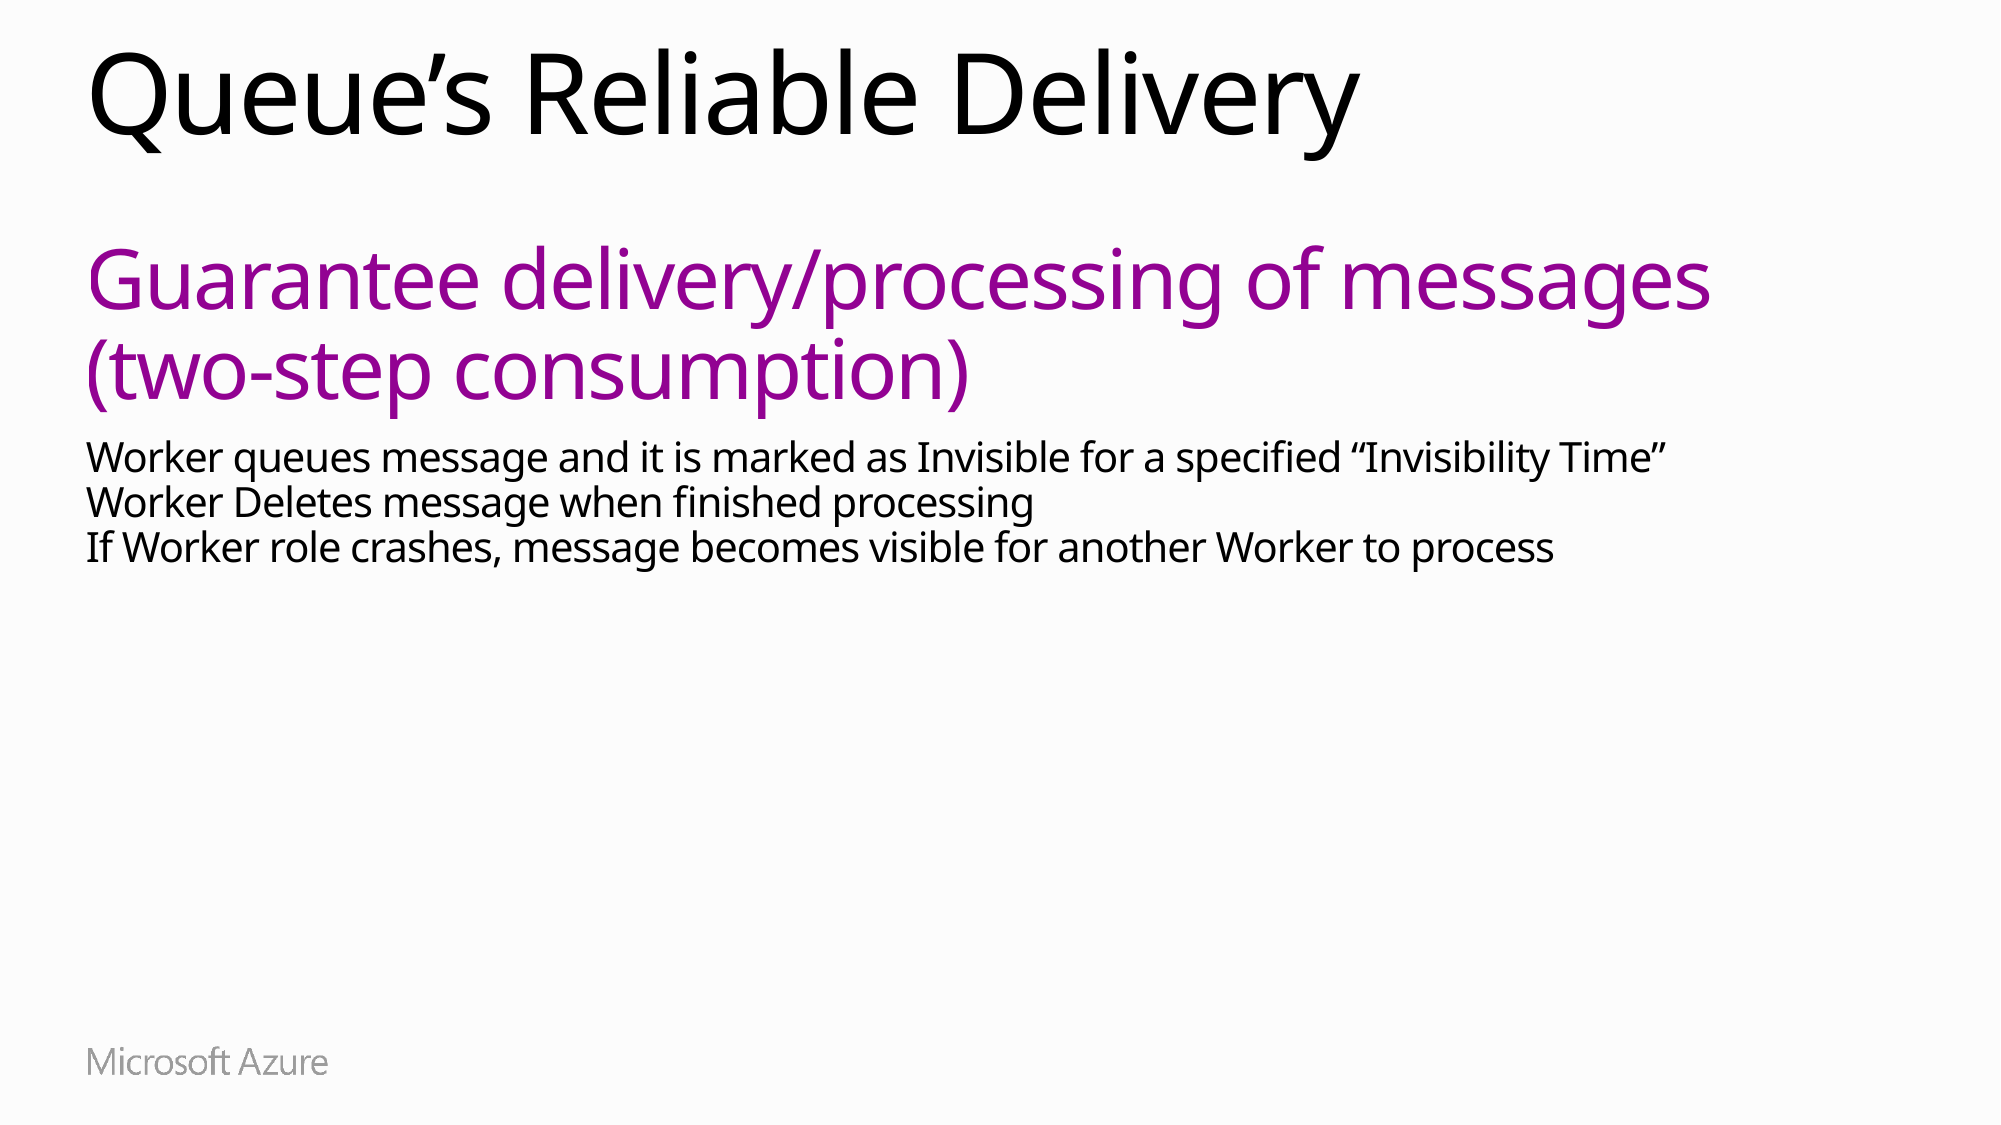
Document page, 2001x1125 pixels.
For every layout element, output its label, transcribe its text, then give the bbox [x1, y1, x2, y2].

list Guarantee delivery/processing of messages (two-step consumption) Worker queues message and it is marked as Invisible for a specified “Invisibility Time” Worker Deletes message when finished processing If Worker role crashes, message becomes visible for another Worker to process [85, 237, 1915, 575]
title Queue’s Reliable Delivery [85, 37, 1915, 237]
